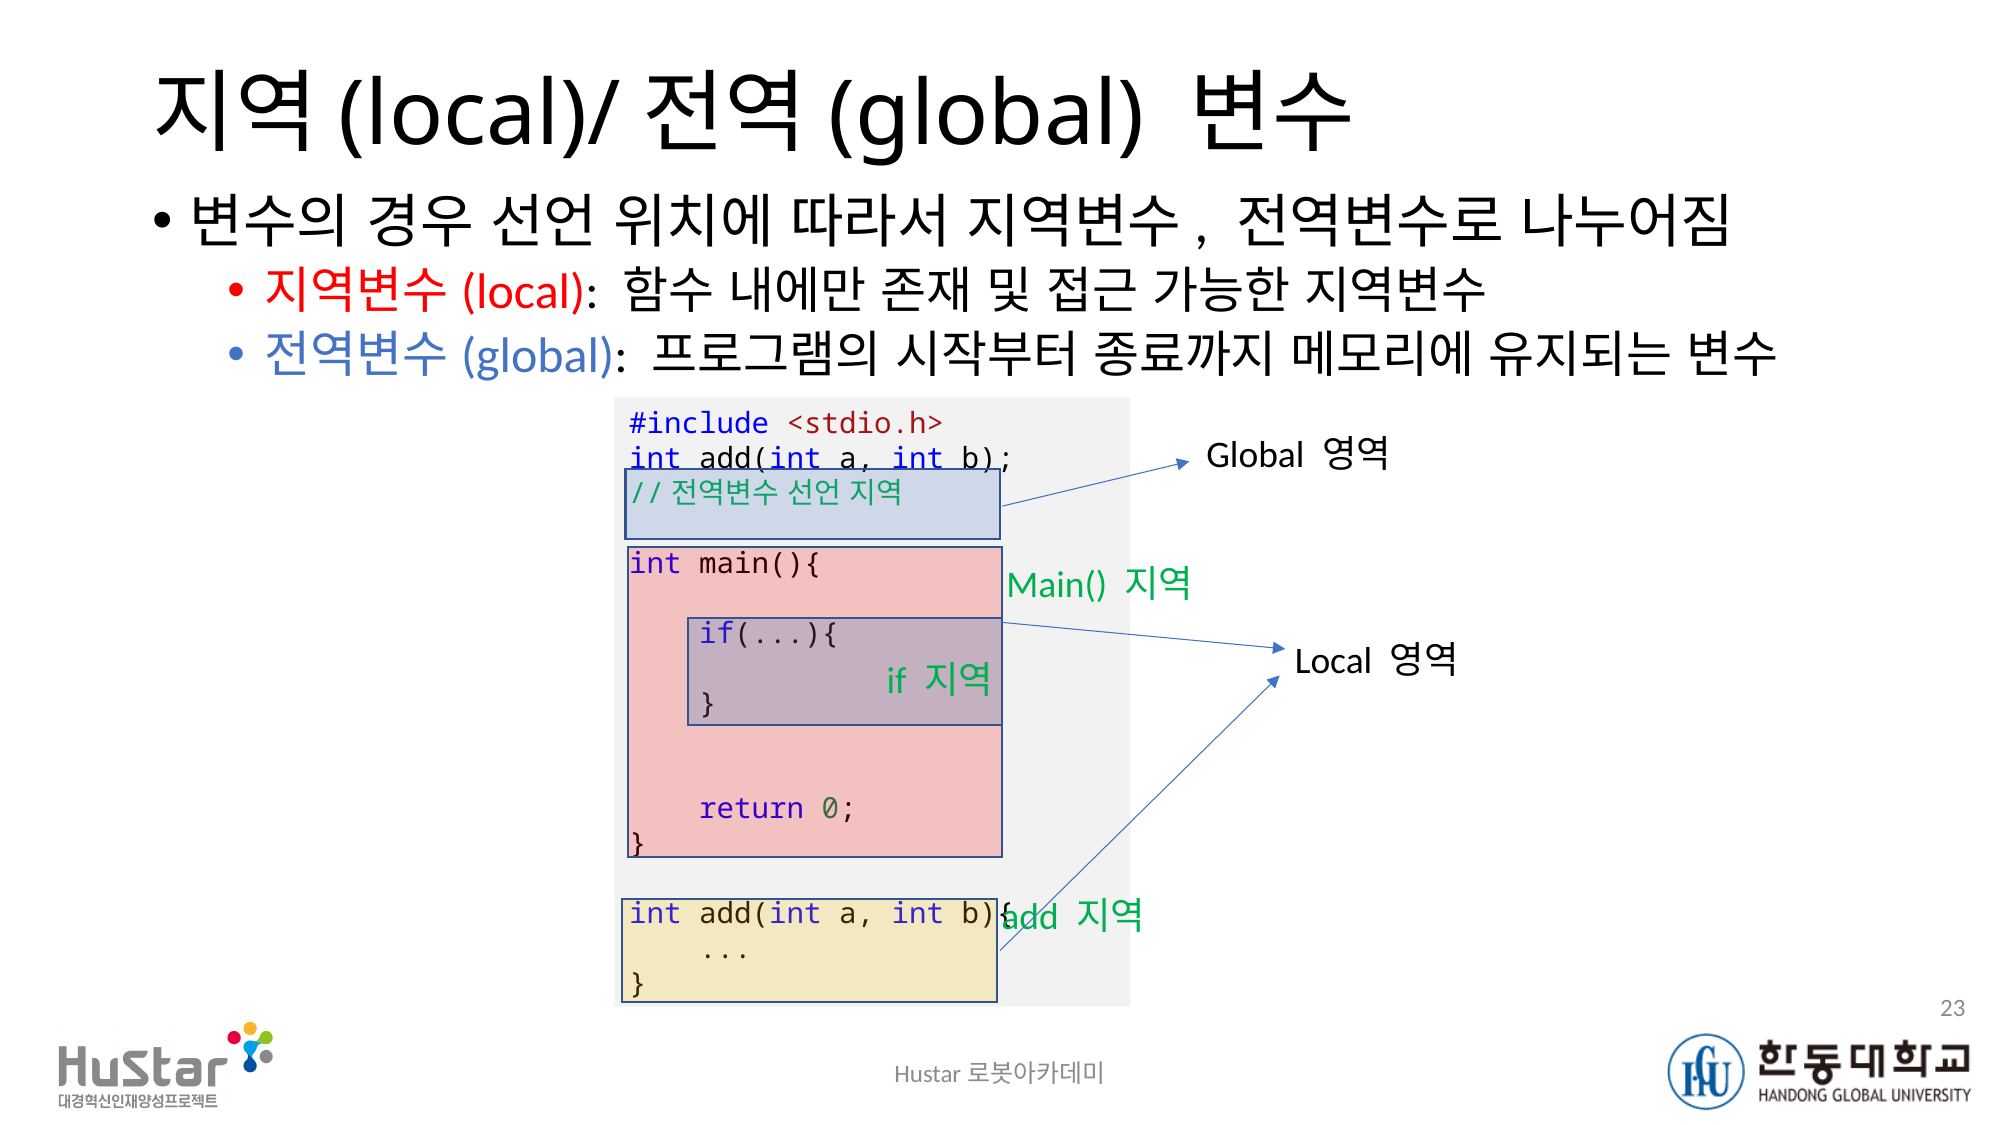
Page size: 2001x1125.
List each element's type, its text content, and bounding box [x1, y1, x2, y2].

text_box [624, 468, 1001, 540]
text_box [999, 675, 1280, 951]
text_box Main() 지역 [991, 552, 1209, 612]
text_box if 지역 [871, 648, 1008, 709]
list 변수의 경우 선언 위치에 따라서 지역변수, 전역변수로 나누어짐 지역변수(local): 함수 내에만 존재 및 접근 가능한 지역변수 전역변수(global): 프로그램의 시작부터 종료까지 메모리에 유지되는 변수 [137, 184, 1936, 1014]
footer Hustar로봇아카데미 [662, 1042, 1338, 1103]
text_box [1002, 622, 1286, 649]
text_box [621, 898, 998, 1003]
text_box #include <stdio.h> int add(int a, int b); //전역변수 선언 지역 int main(){ if(...){ } return 0; } int add(int a, int b){ ... } [614, 397, 1131, 1007]
text_box add 지역 [986, 884, 999, 945]
picture [1666, 1030, 1981, 1113]
text_box Local 영역 [1280, 628, 1532, 688]
title 지역(local)/전역(global) 변수 [137, 59, 1863, 172]
text_box [687, 617, 1003, 726]
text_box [1002, 461, 1190, 507]
slide_number 23 [1887, 976, 1981, 1037]
text_box Global 영역 [1191, 423, 1431, 483]
text_box [627, 546, 1003, 858]
picture [56, 1020, 274, 1110]
